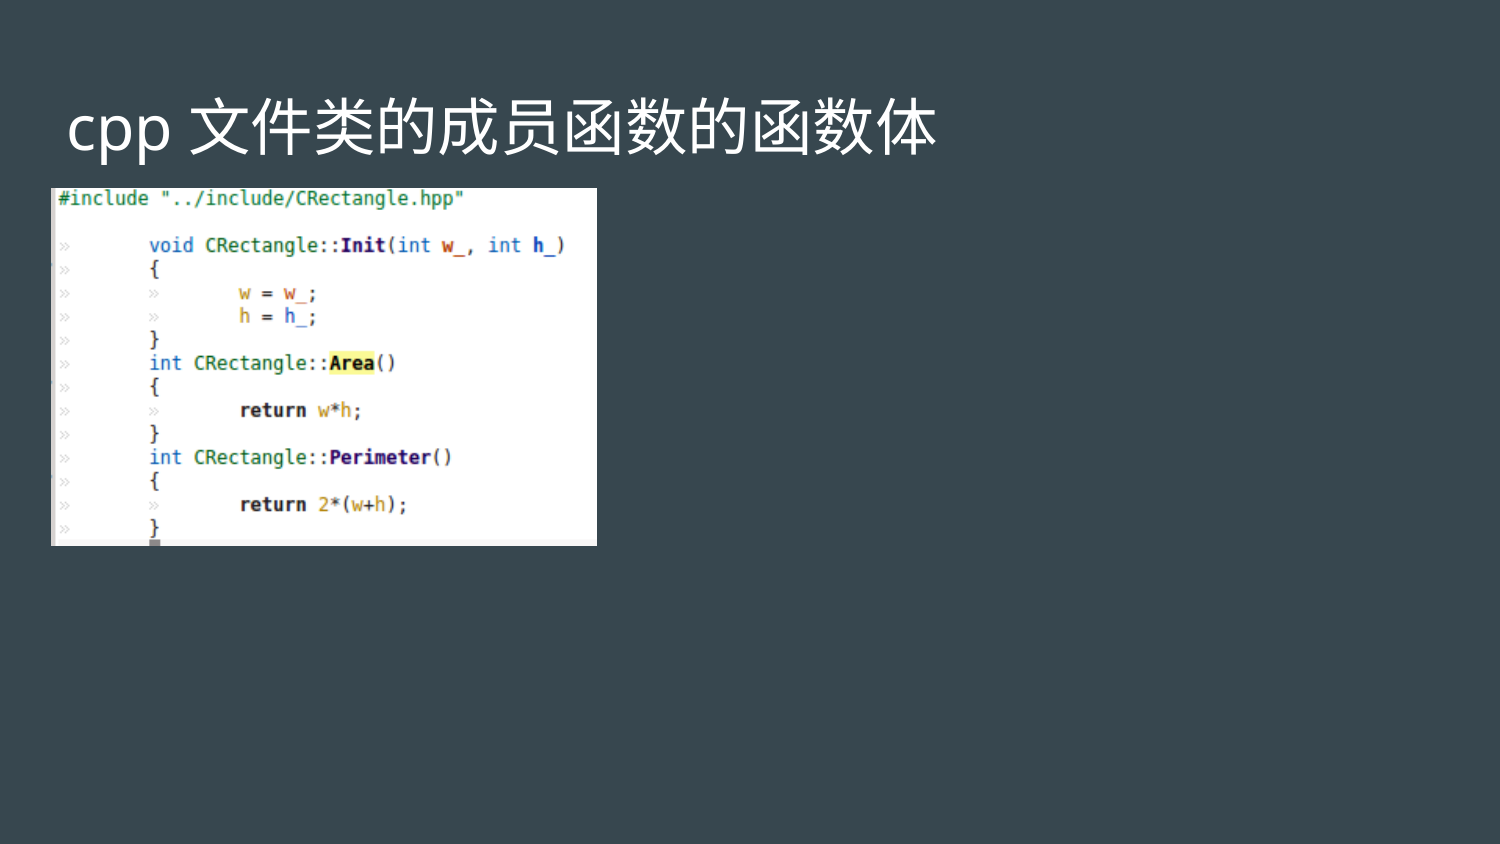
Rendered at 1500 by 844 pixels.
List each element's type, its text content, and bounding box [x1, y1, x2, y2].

picture [50, 188, 597, 546]
title cpp文件类的成员函数的函数体 [51, 72, 1449, 167]
